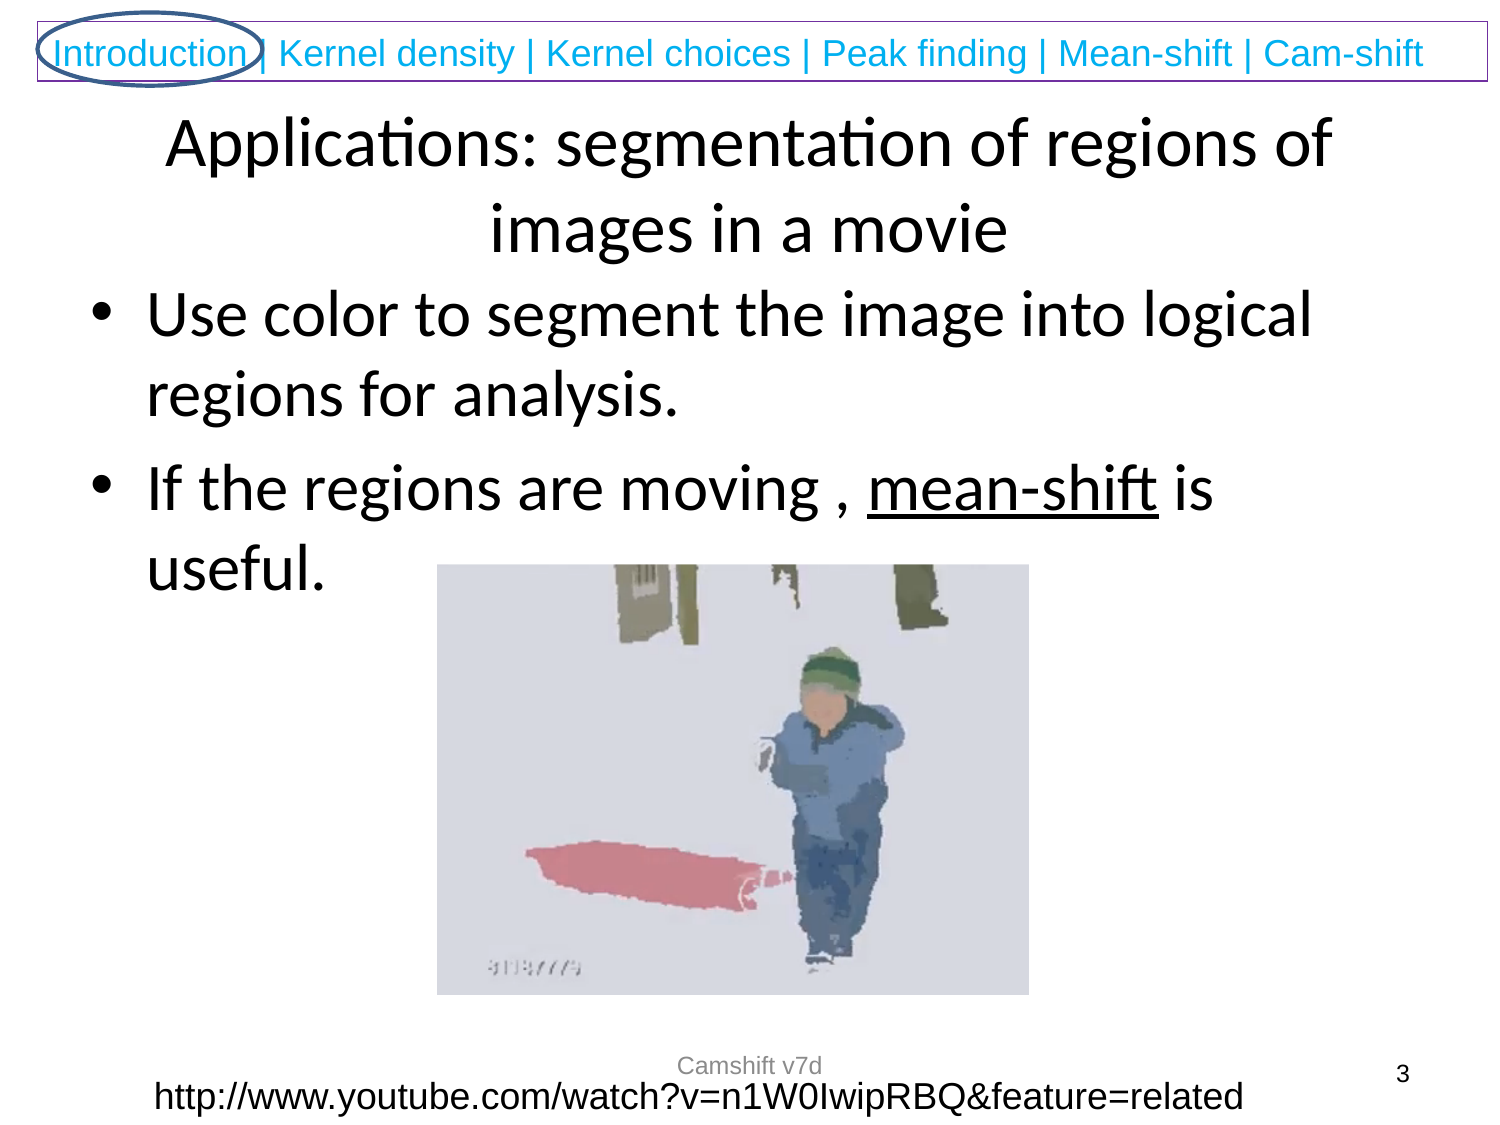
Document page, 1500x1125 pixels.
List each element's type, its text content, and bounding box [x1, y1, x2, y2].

title Applications: segmentation of regions of images in a movie [75, 87, 1425, 262]
text_box http://www.youtube.com/watch?v=n1W0IwipRBQ&feature=related [139, 1064, 1260, 1125]
text_box [35, 10, 265, 88]
footer Camshift v7d [512, 1034, 988, 1064]
slide_number 3 [1074, 1042, 1425, 1103]
picture [437, 562, 1030, 996]
list Use color to segment the image into logical regions for analysis. If the regions are moving , mean-shift is useful. [75, 262, 1425, 1005]
